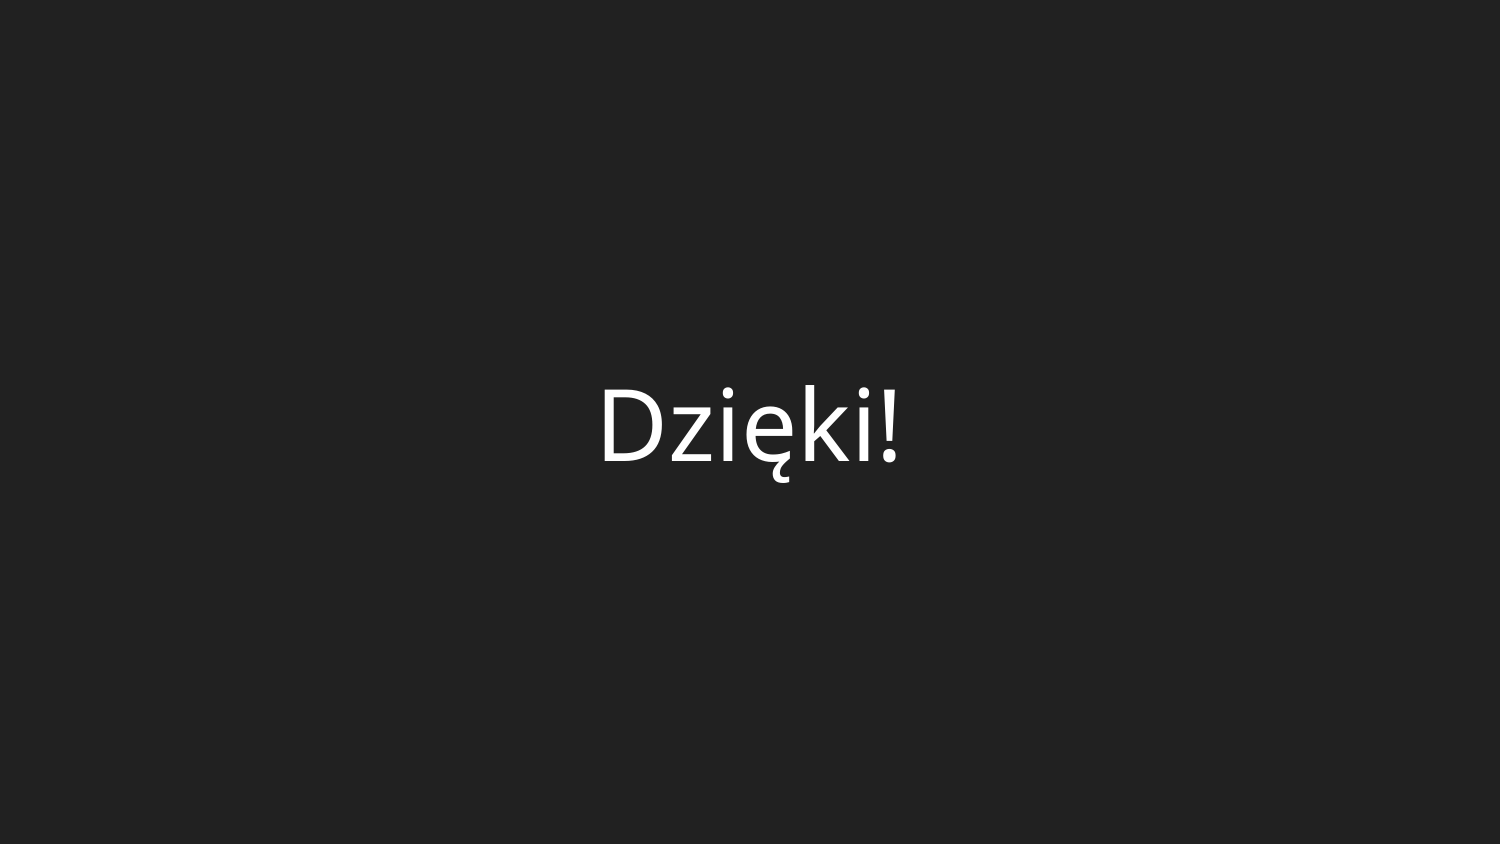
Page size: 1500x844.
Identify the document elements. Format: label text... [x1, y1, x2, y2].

title Dzięki! [51, 352, 1449, 491]
